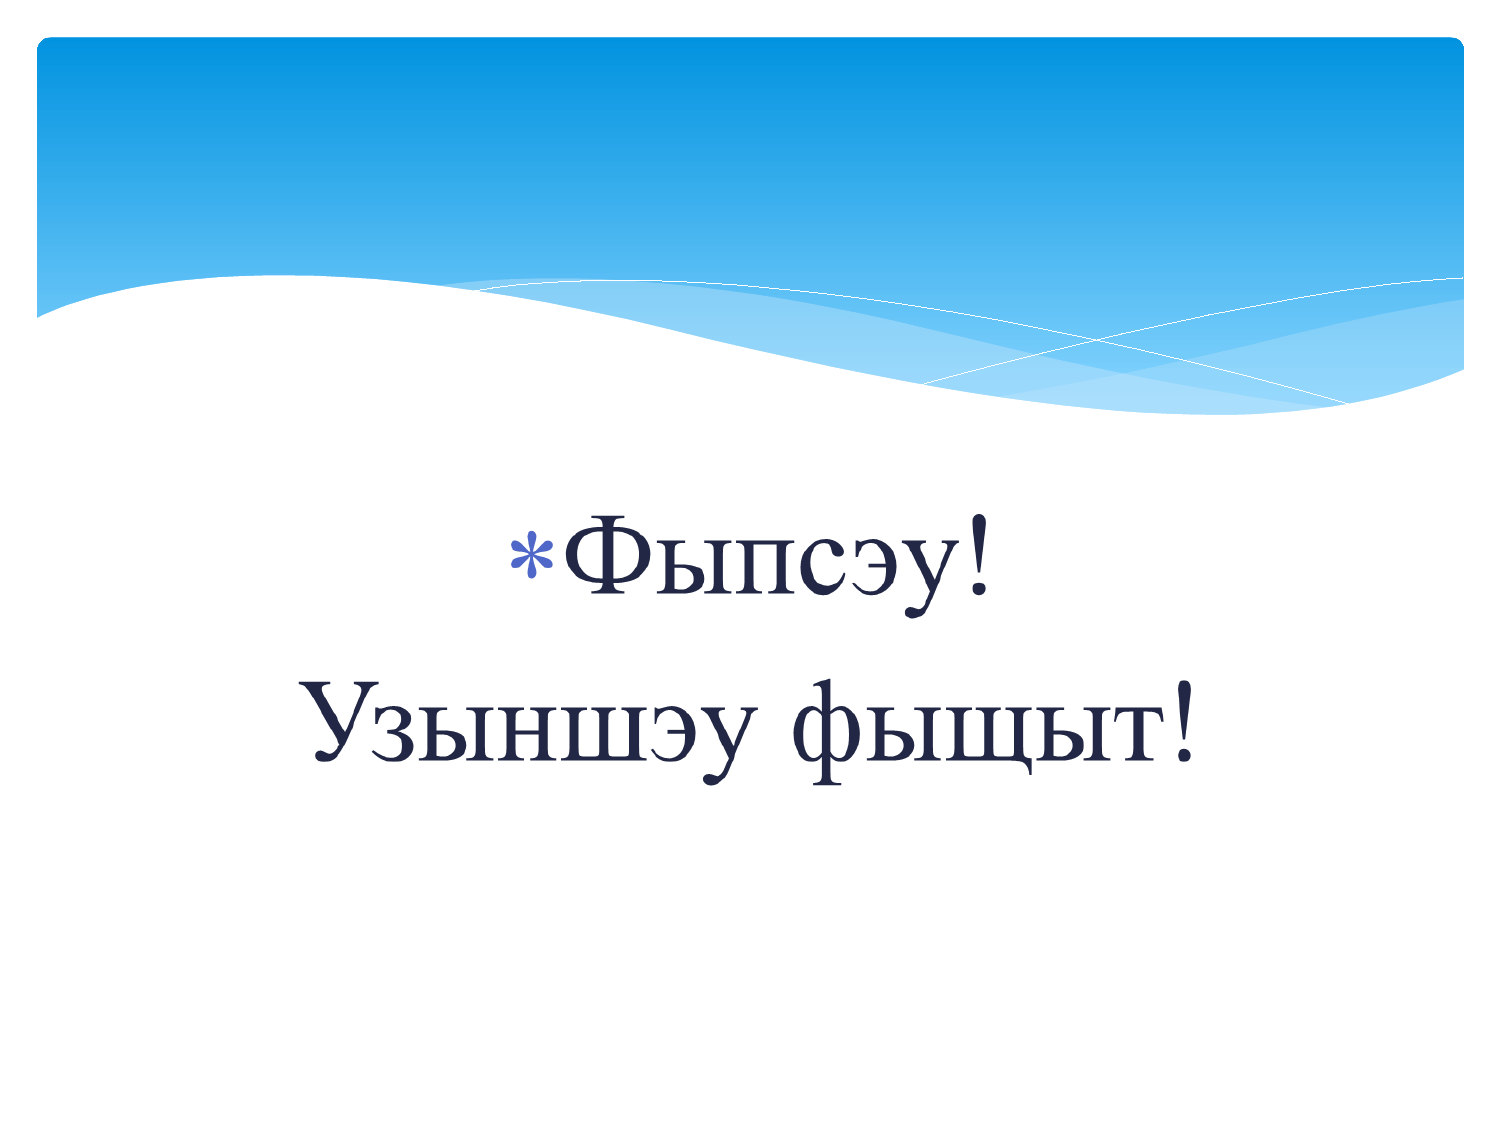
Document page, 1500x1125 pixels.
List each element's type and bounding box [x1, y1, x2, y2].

list [179, 438, 1323, 1006]
